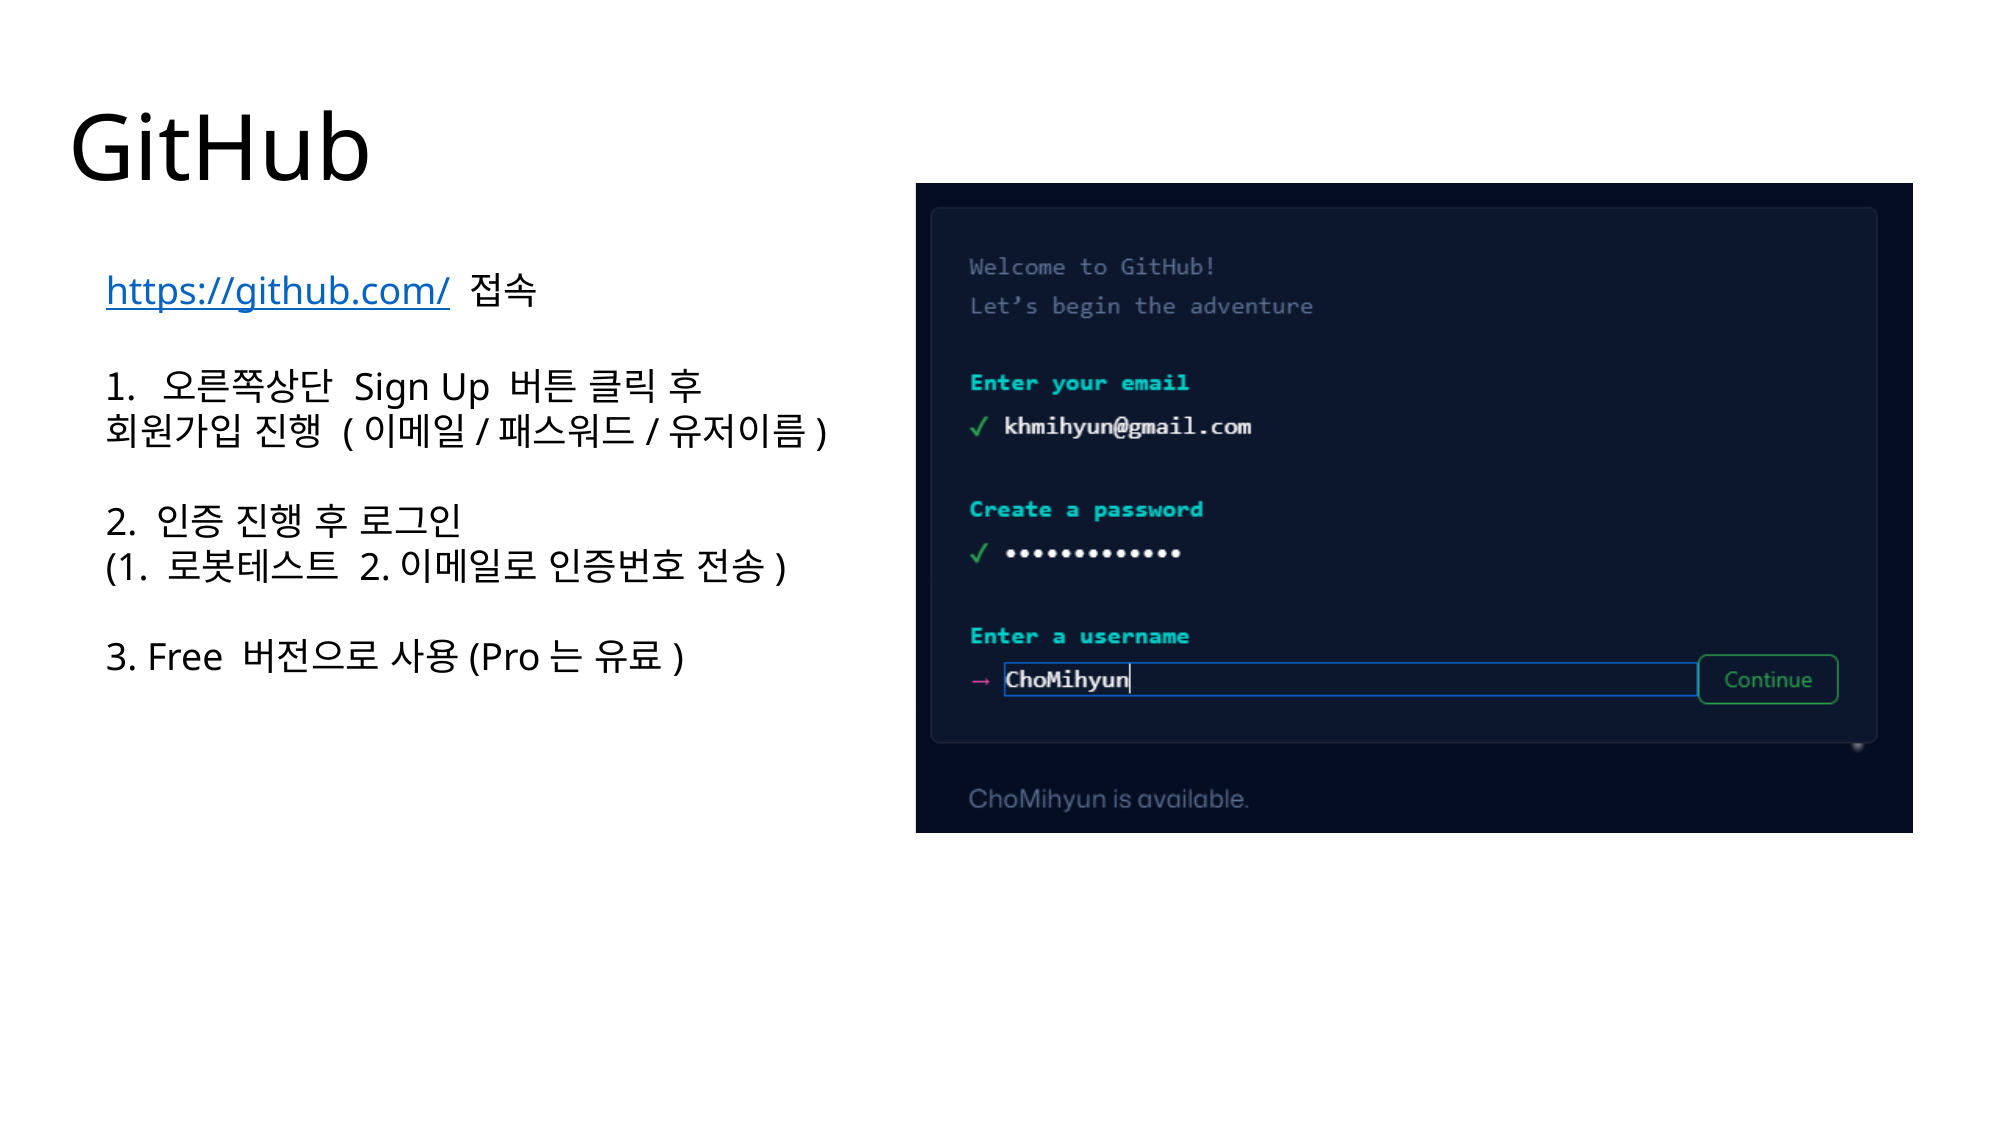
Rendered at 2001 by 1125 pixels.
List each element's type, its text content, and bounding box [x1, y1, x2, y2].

text_box https://github.com/ 접속 오른쪽상단 Sign Up 버튼 클릭 후 회원가입 진행 (이메일/패스워드/유저이름) 2. 인증 진행 후 로그인 (1. 로봇테스트 2.이메일로 인증번호 전송) 3. Free 버전으로 사용(Pro는 유료) [91, 259, 842, 731]
title GitHub [53, 42, 1779, 260]
picture [915, 183, 1914, 833]
